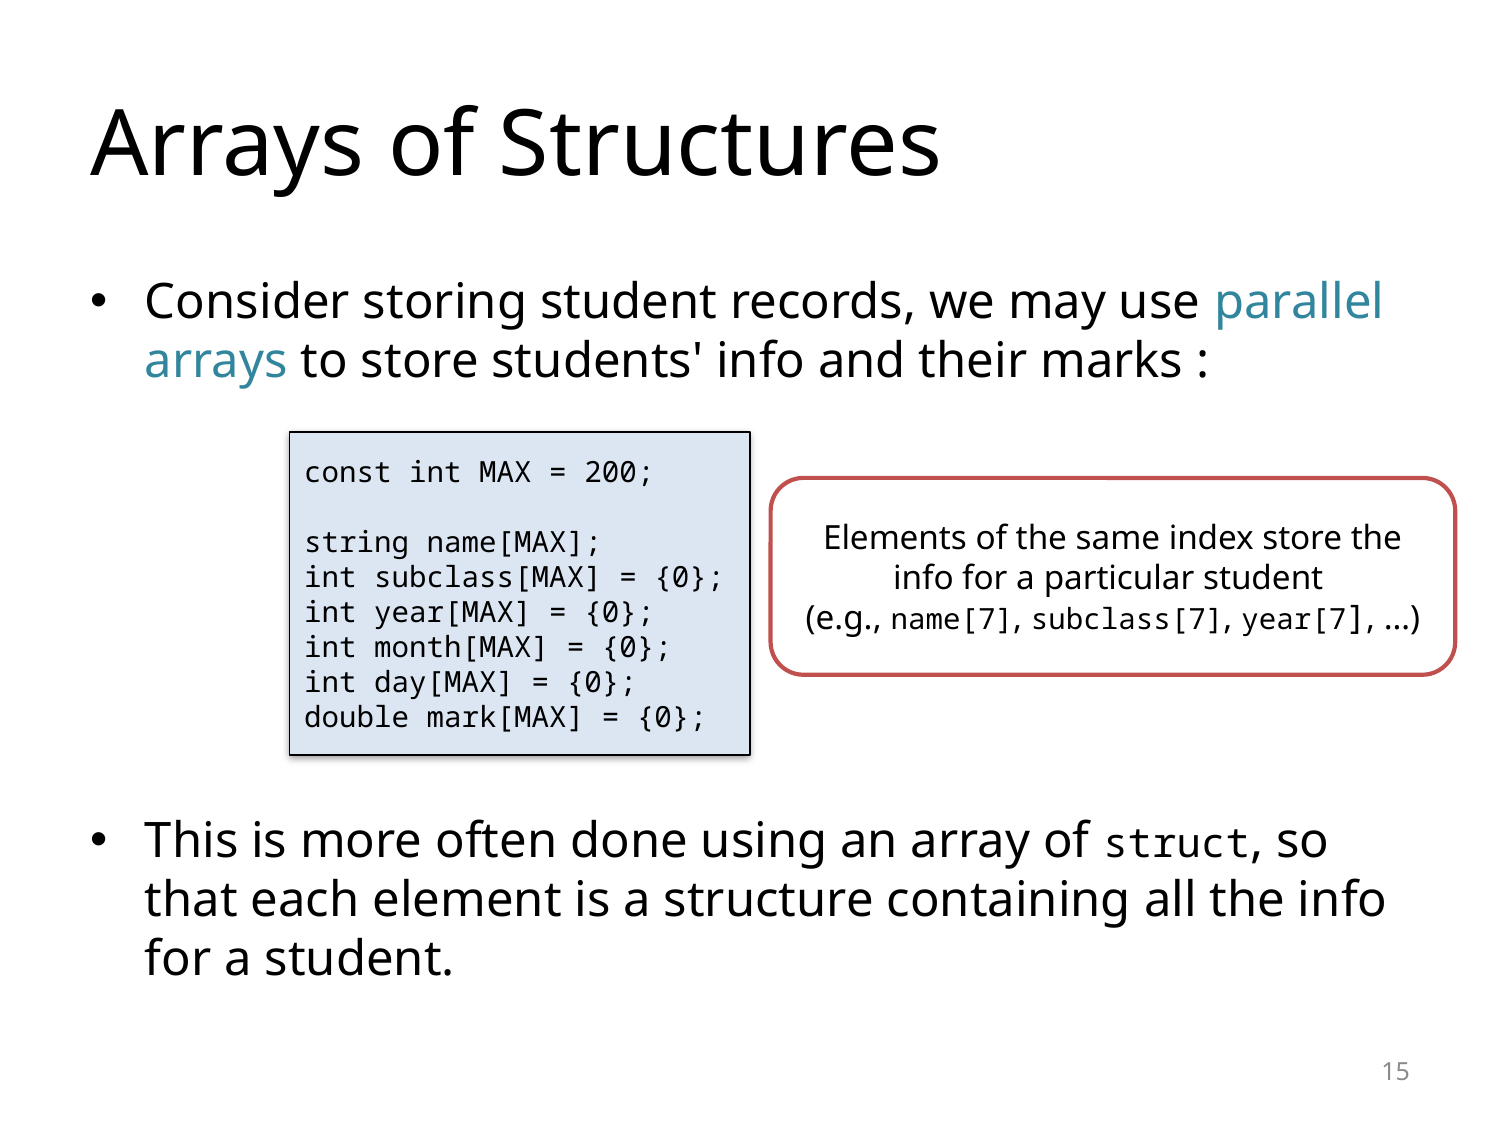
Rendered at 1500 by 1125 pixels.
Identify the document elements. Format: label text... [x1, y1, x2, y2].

slide_number 15 [1074, 1042, 1425, 1103]
list Consider storing student records, we may use parallel arrays to store students' info and their marks : This is more often done using an array of struct, so that each element is a structure containing all the info for a student. [75, 262, 1425, 1005]
title Arrays of Structures [75, 45, 1425, 233]
text_box const int MAX = 200; string name[MAX]; int subclass[MAX] = {0}; int year[MAX] = {0}; int month[MAX] = {0}; int day[MAX] = {0}; double mark[MAX] = {0}; [289, 431, 751, 756]
text_box Elements of the same index store the info for a particular student (e.g., name[7], subclass[7], year[7], …) [768, 475, 1458, 677]
